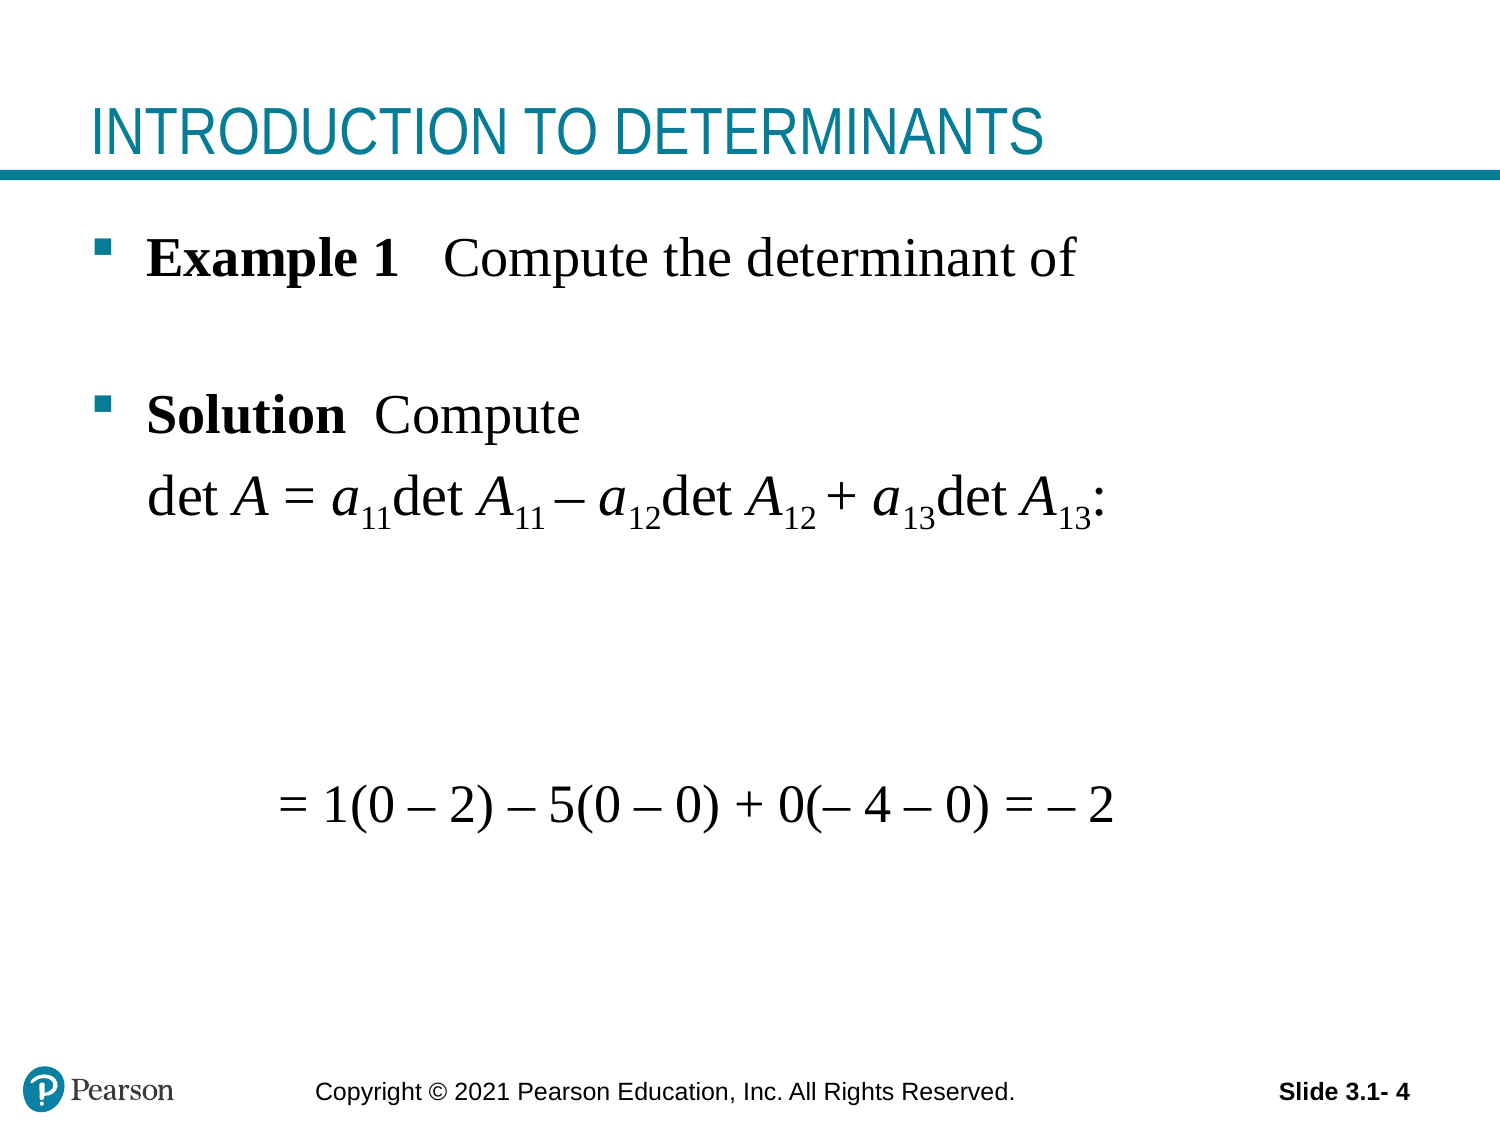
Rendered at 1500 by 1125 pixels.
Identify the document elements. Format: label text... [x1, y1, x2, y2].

slide_number Slide 3.1- 4 [1113, 1034, 1425, 1113]
title INTRODUCTION TO DETERMINANTS [75, 0, 1425, 175]
footer Copyright © 2021 Pearson Education, Inc. All Rights Reserved. [300, 1034, 1113, 1113]
